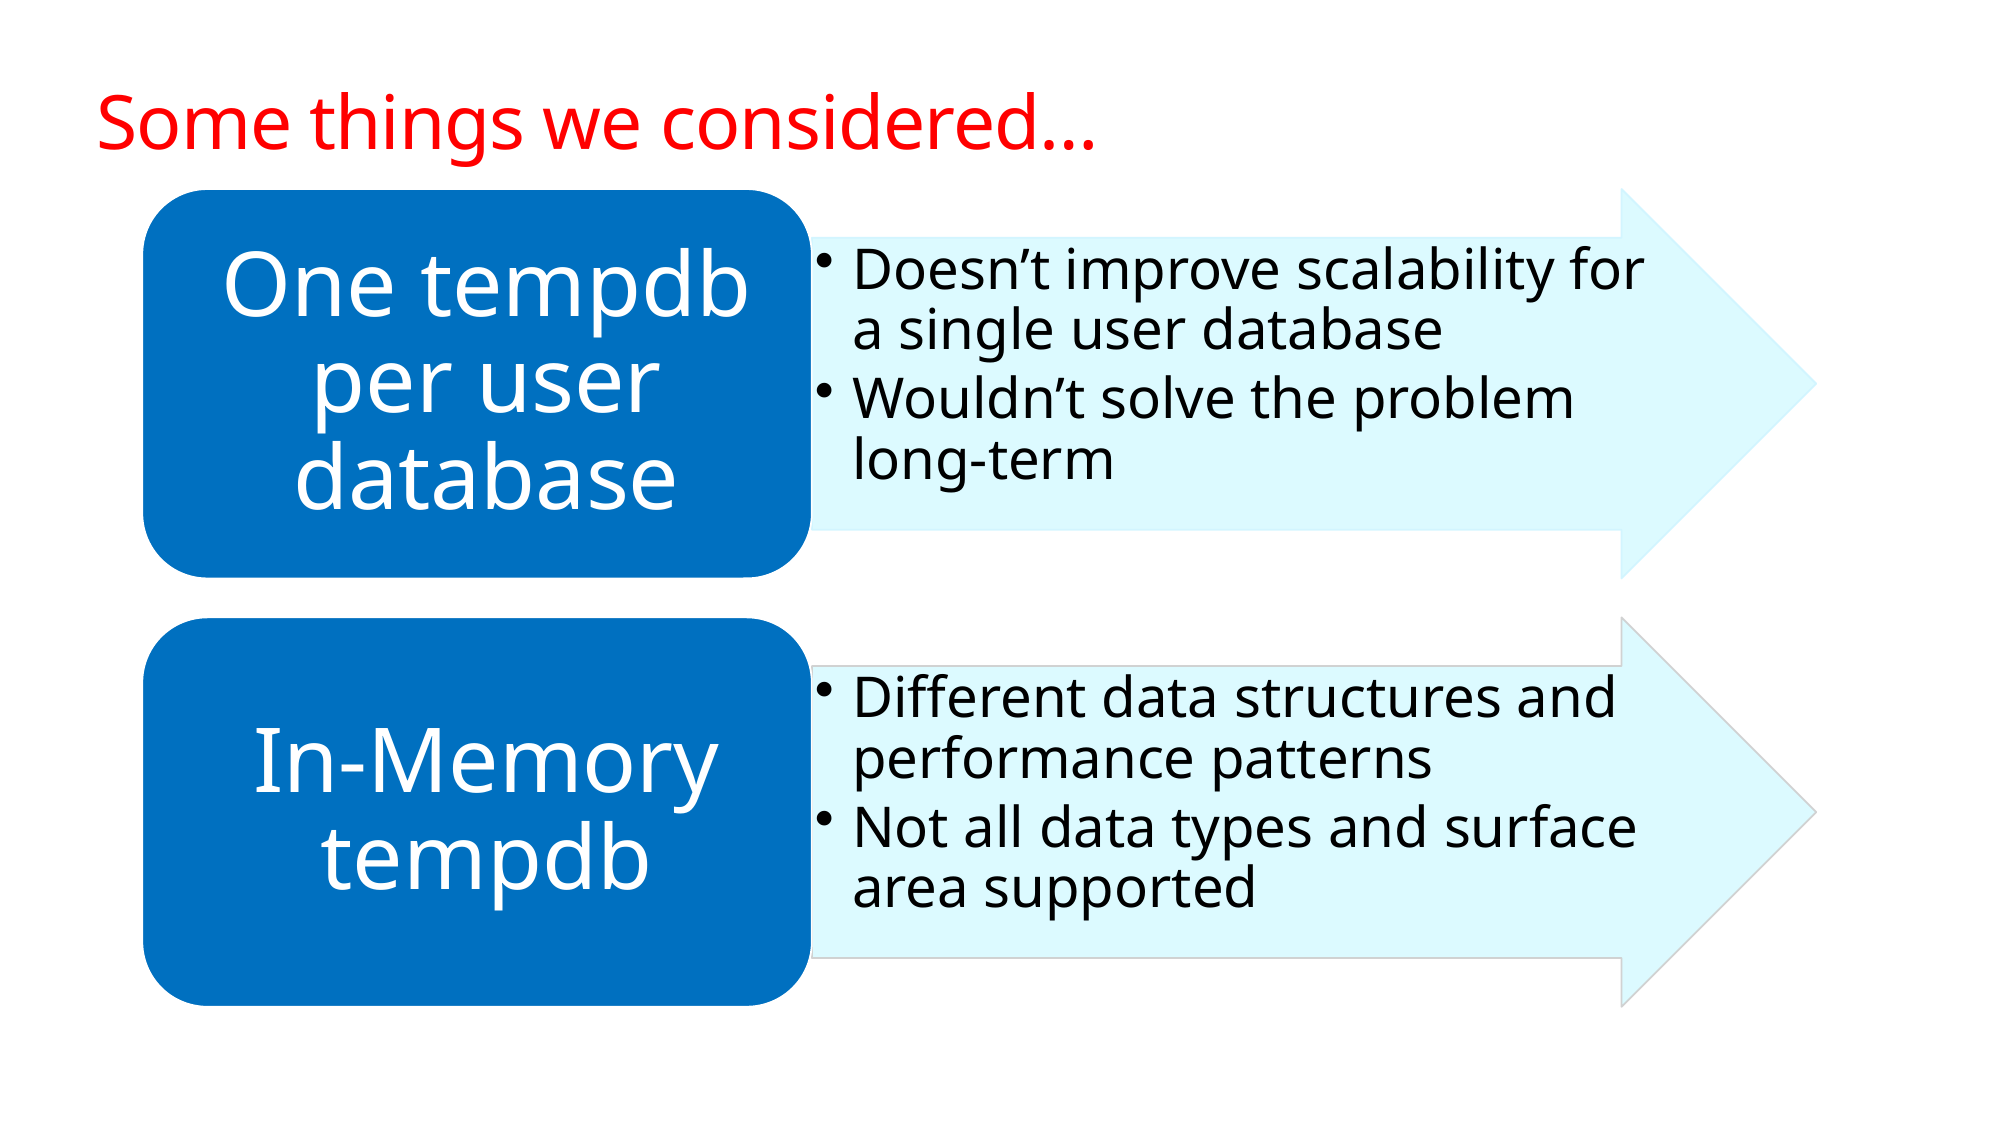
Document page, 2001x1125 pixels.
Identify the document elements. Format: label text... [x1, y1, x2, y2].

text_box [141, 188, 1817, 1008]
title Some things we considered… [96, 75, 1904, 166]
